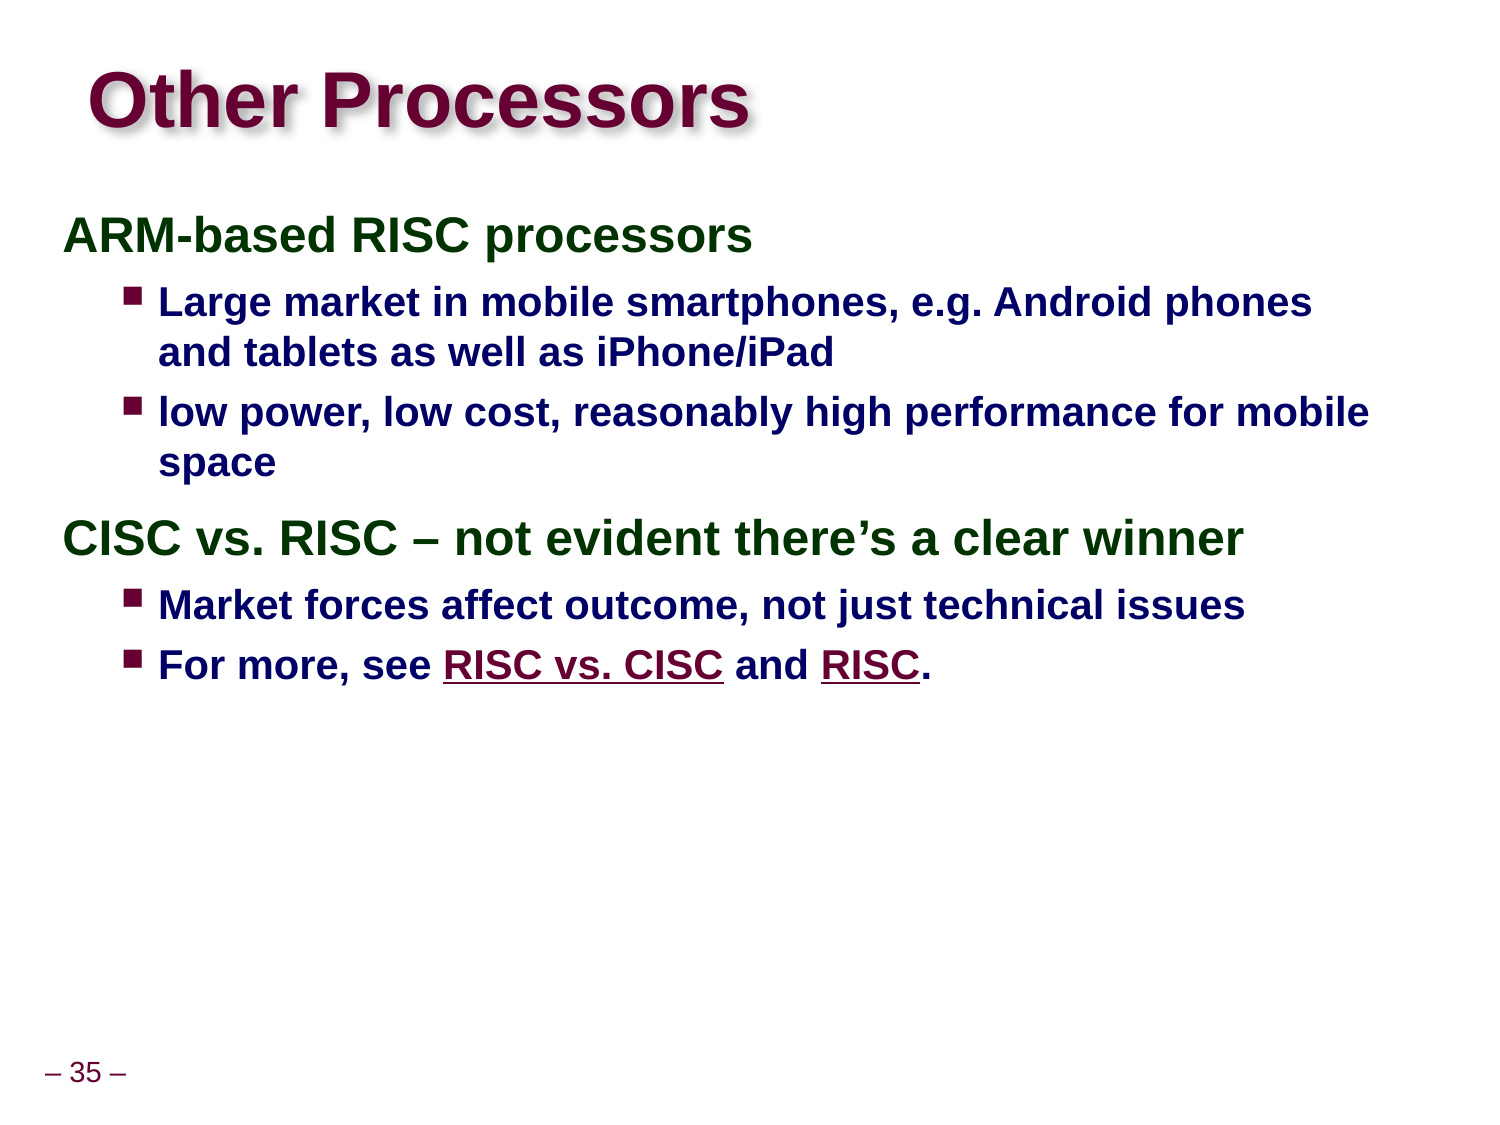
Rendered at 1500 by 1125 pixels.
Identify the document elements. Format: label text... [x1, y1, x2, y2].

list ARM-based RISC processors Large market in mobile smartphones, e.g. Android phones and tablets as well as iPhone/iPad low power, low cost, reasonably high performance for mobile space CISC vs. RISC – not evident there’s a clear winner Market forces affect outcome, not just technical issues For more, see RISC vs. CISC and RISC. [47, 199, 1411, 1033]
title Other Processors [87, 55, 1157, 151]
